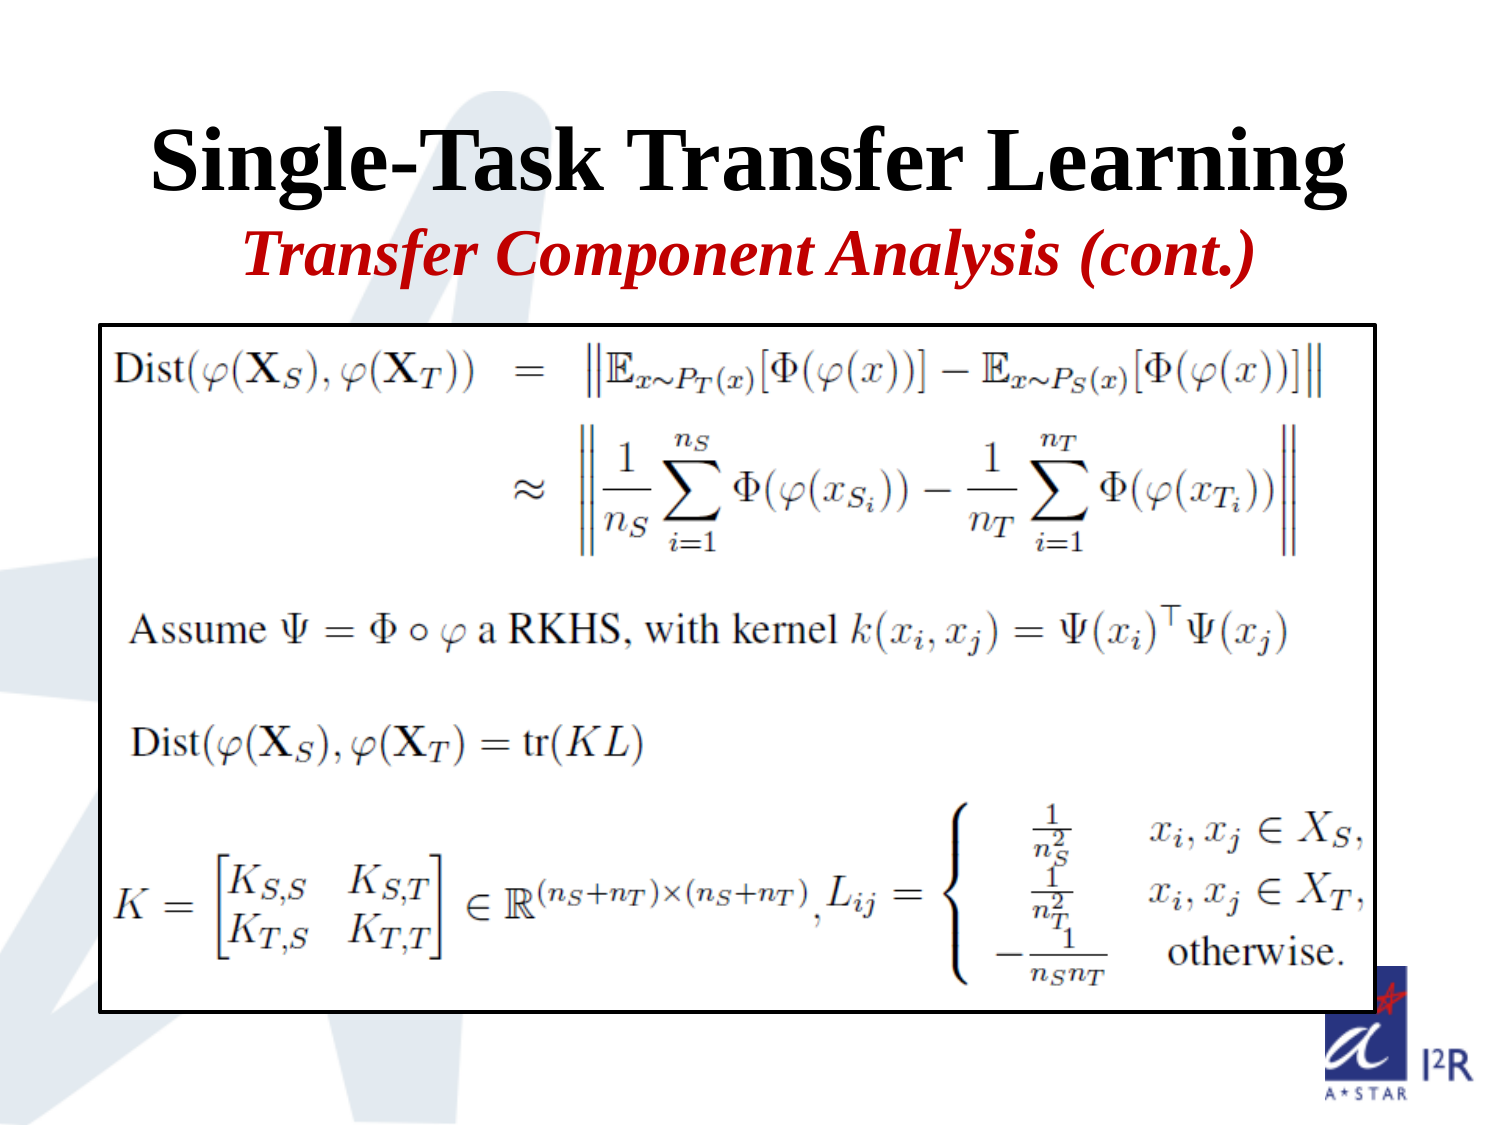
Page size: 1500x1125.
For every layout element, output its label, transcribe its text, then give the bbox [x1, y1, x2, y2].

text_box [99, 324, 1375, 1013]
picture [112, 799, 1366, 990]
picture [112, 337, 1324, 562]
title Single-Task Transfer Learning Transfer Component Analysis (cont.) [112, 99, 1388, 288]
picture [1325, 966, 1500, 1125]
picture [0, 91, 981, 1125]
picture [124, 712, 649, 776]
picture [124, 599, 1291, 662]
